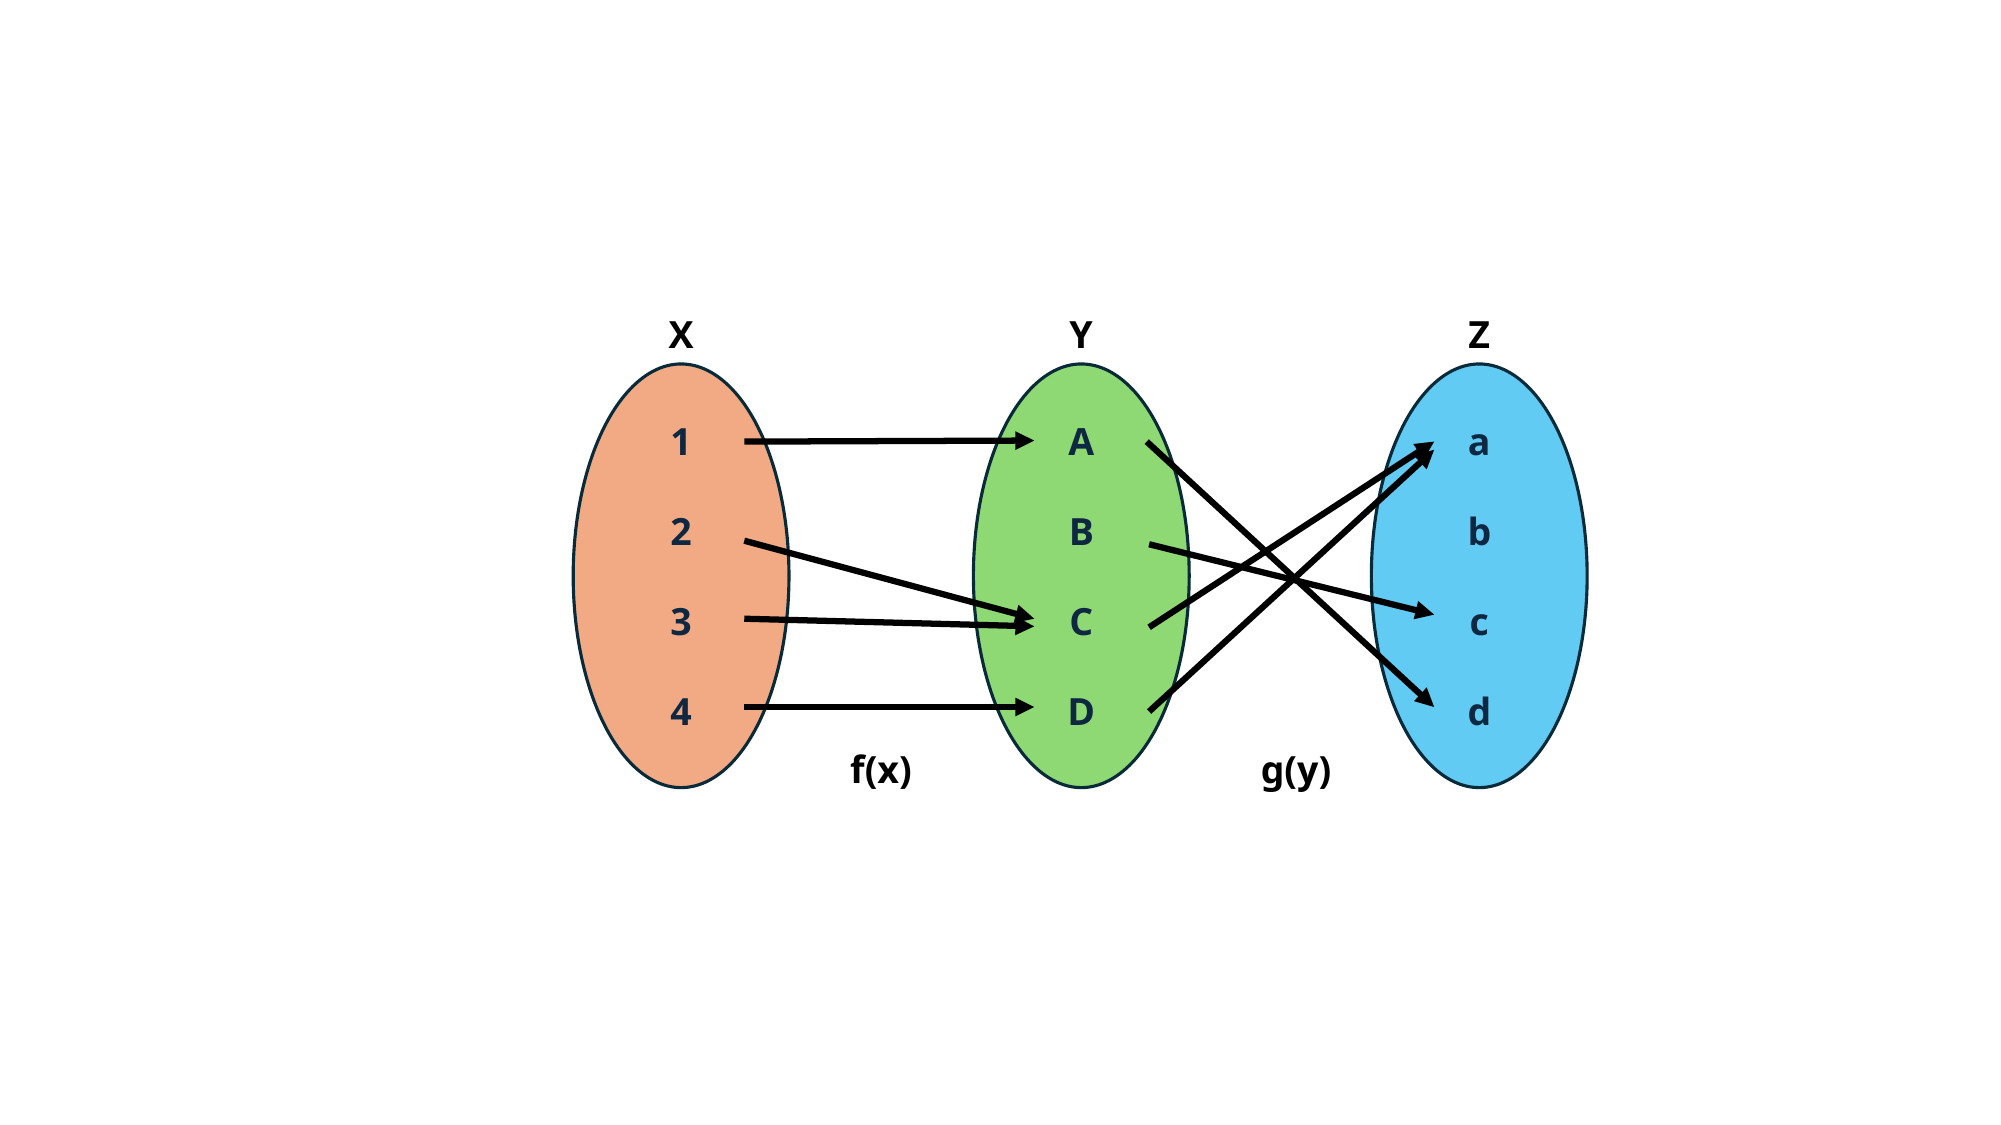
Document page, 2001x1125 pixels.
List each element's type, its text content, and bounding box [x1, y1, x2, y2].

text_box Y [1054, 303, 1108, 364]
text_box [542, 286, 1630, 833]
text_box A B C D [973, 364, 1167, 790]
text_box f(x) [835, 738, 927, 799]
text_box Z [1453, 303, 1505, 364]
text_box X [653, 303, 709, 364]
text_box g(y) [1246, 738, 1347, 799]
text_box a b c d [1394, 364, 1589, 790]
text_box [1148, 449, 1435, 713]
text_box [743, 618, 1035, 627]
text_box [1148, 441, 1435, 449]
text_box 1 2 3 4 [571, 364, 789, 790]
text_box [743, 540, 1035, 618]
